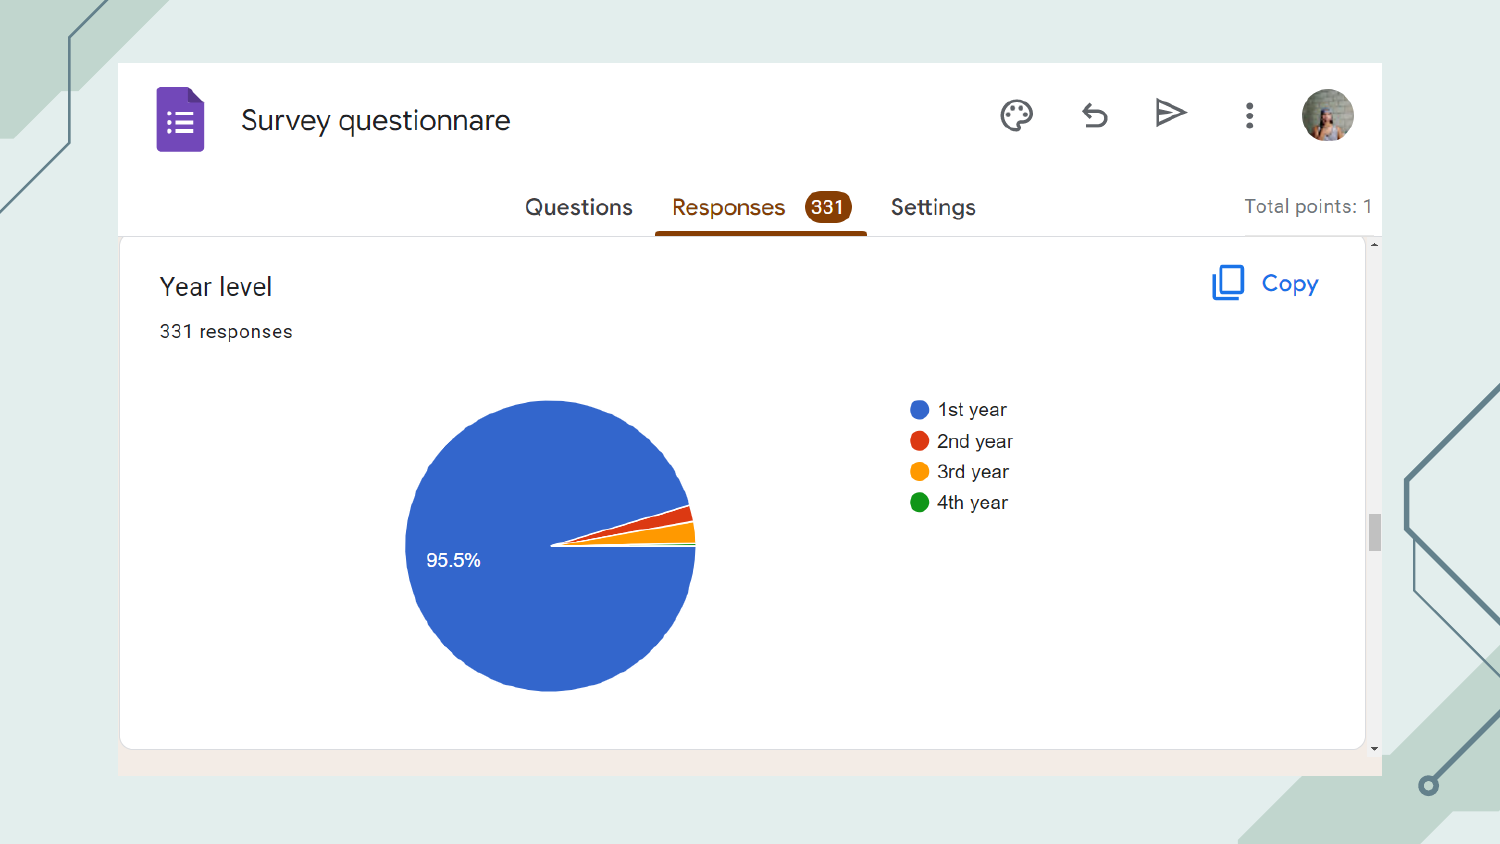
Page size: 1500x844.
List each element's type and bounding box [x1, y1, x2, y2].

picture [117, 63, 1383, 776]
